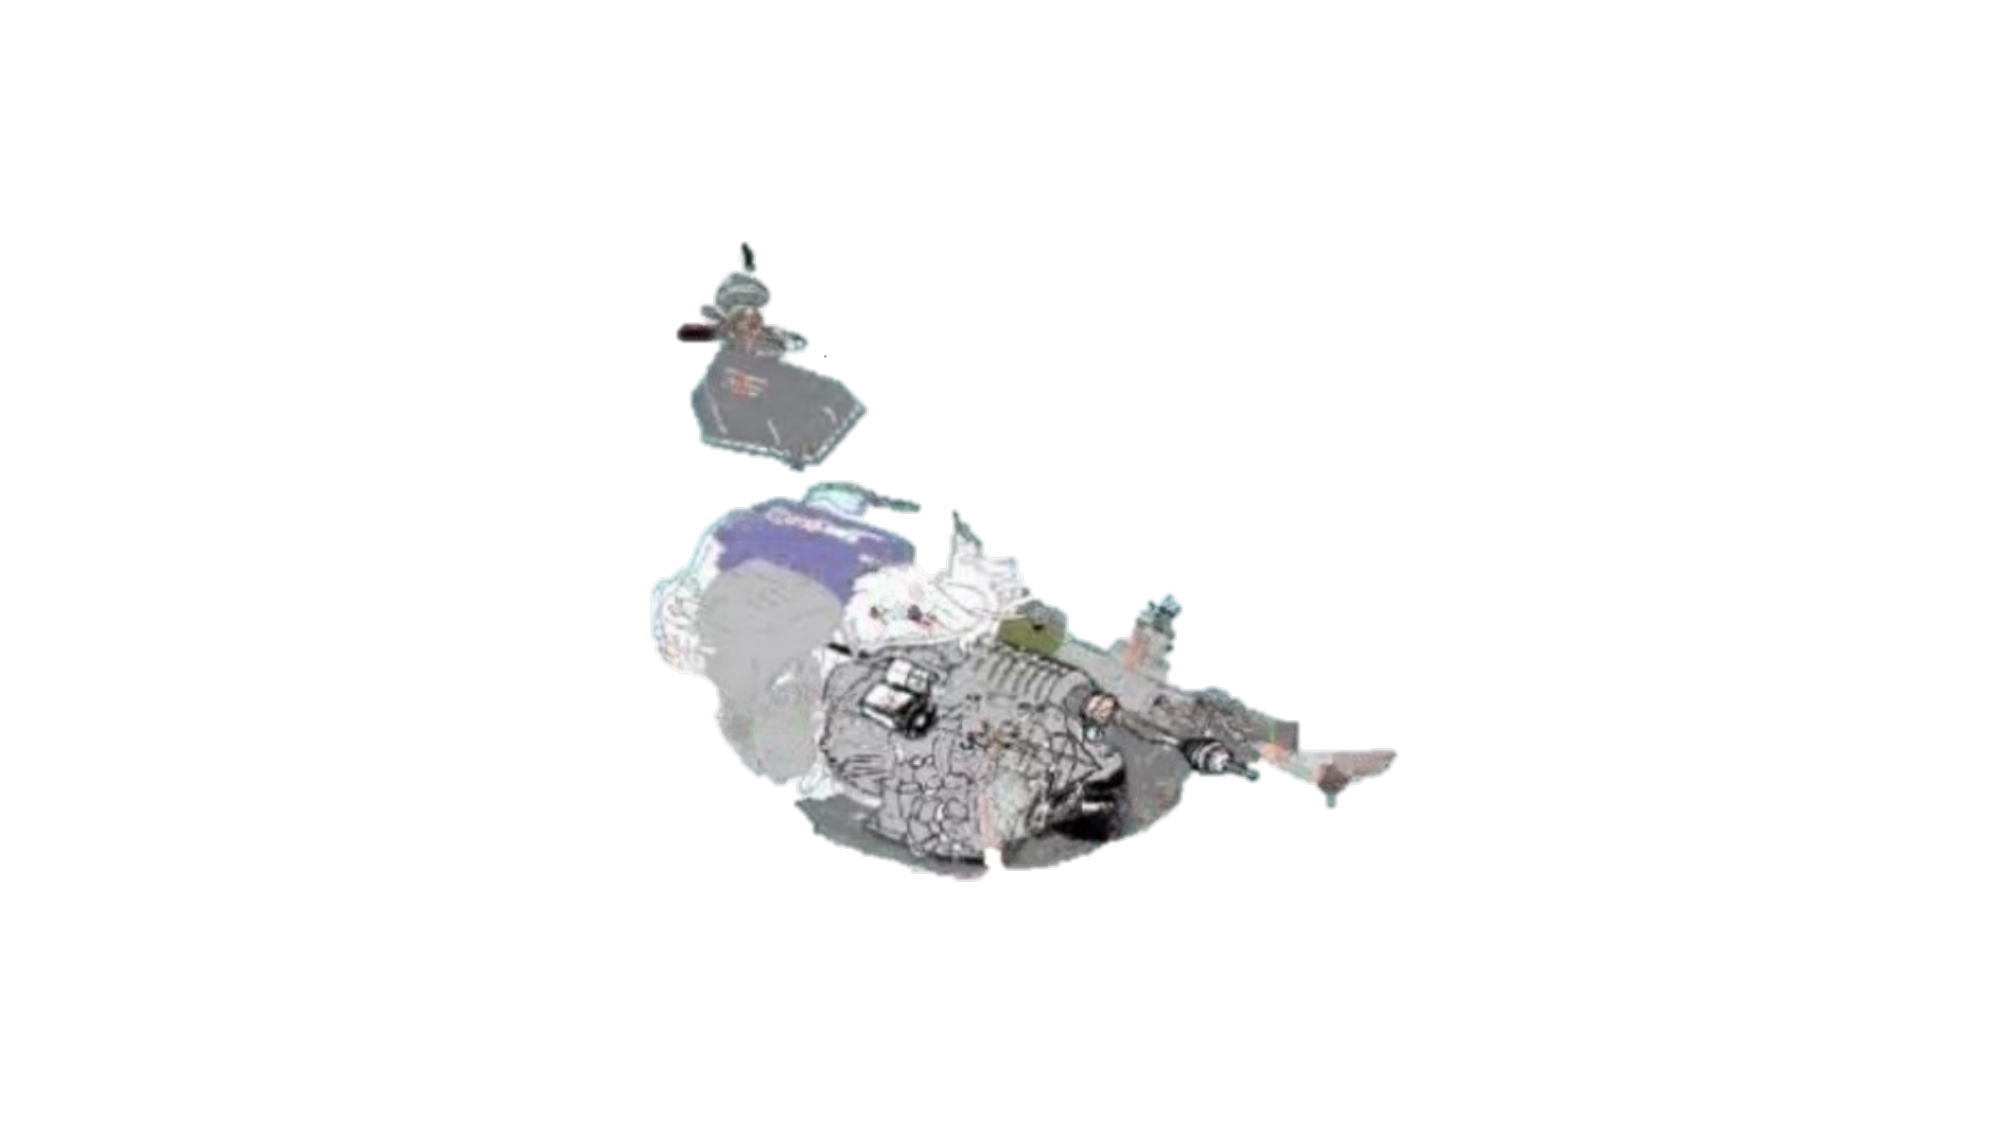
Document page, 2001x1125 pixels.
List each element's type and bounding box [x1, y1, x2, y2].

picture [232, 85, 1768, 1040]
